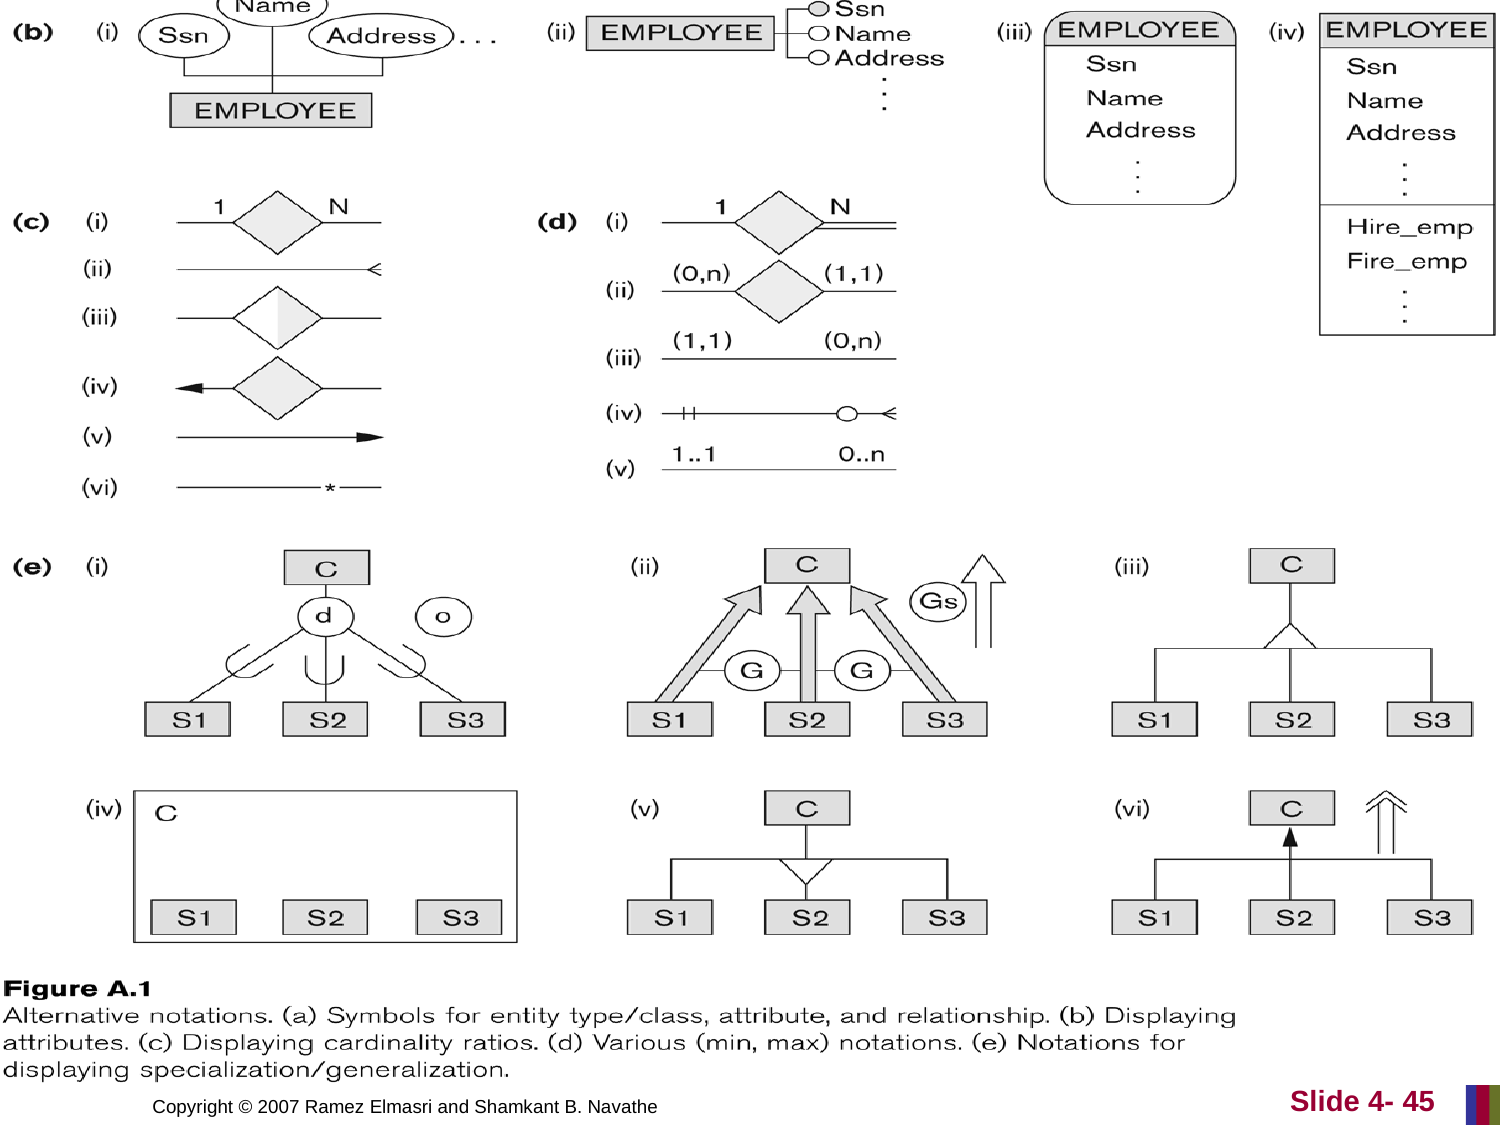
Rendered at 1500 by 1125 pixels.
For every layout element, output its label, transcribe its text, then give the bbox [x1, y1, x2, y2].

text_box Slide 4- 45 [1137, 1092, 1450, 1125]
picture [0, 0, 1500, 1085]
